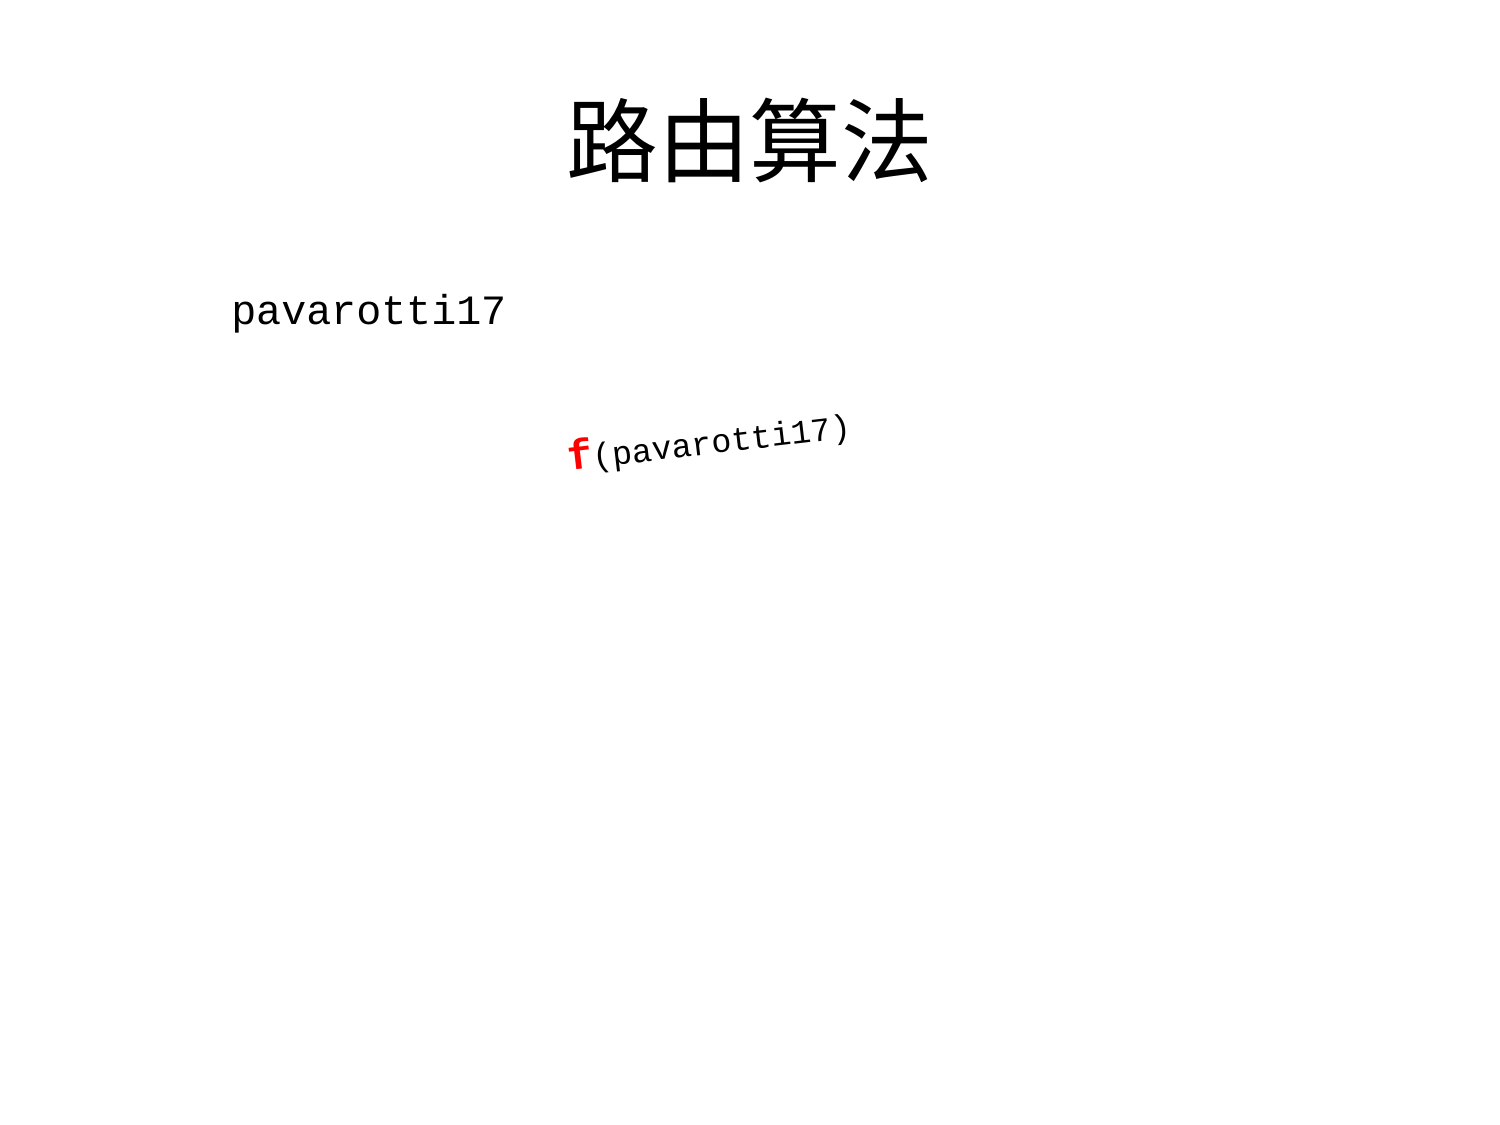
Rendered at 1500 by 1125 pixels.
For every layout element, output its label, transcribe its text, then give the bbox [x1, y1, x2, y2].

text_box pavarotti17 [212, 275, 525, 340]
text_box f(pavarotti17)=库1 [544, 377, 946, 528]
title 路由算法 [74, 44, 1426, 233]
